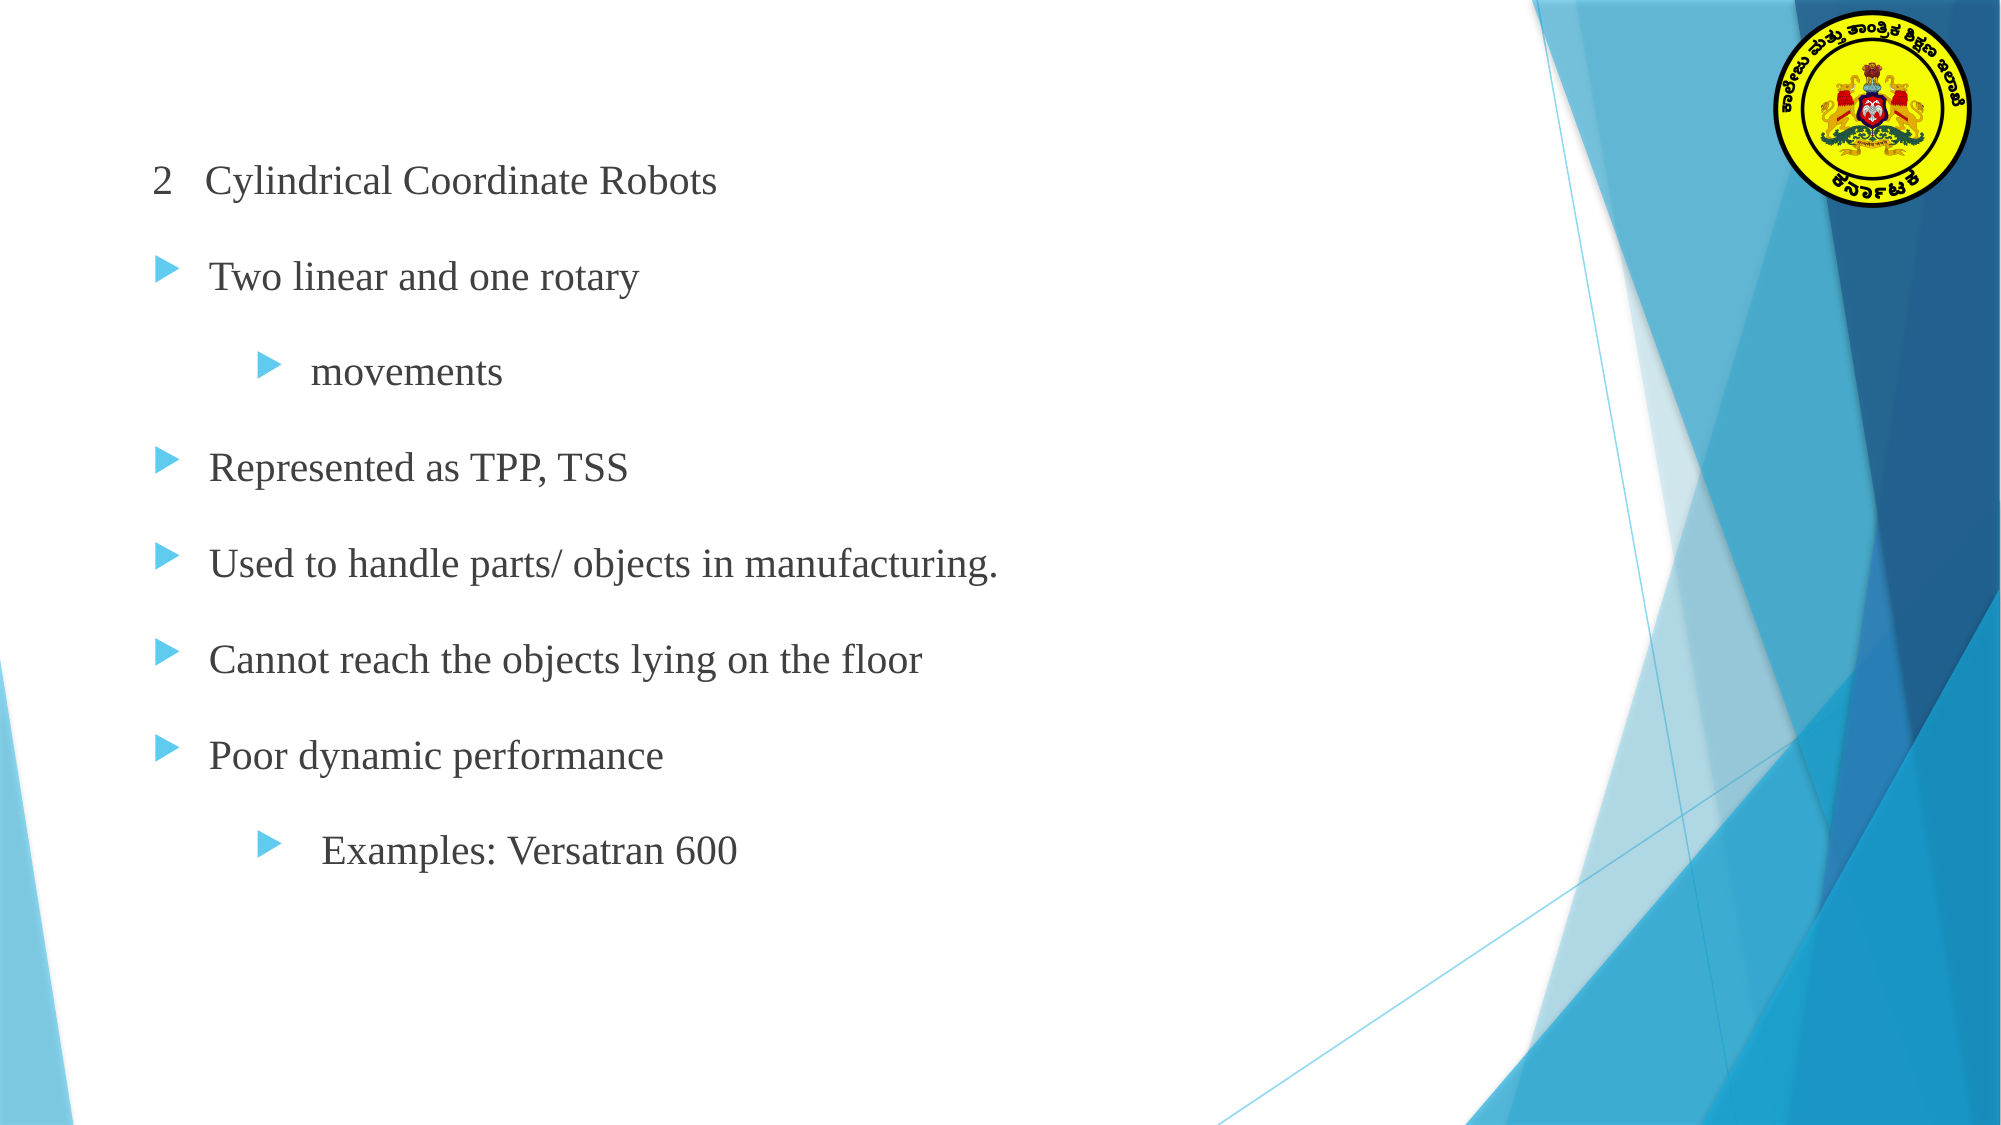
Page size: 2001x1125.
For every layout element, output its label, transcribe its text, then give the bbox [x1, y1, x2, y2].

picture [1764, 0, 1981, 218]
list 2 Cylindrical Coordinate Robots Two linear and one rotary movements Represented as TPP, TSS Used to handle parts/ objects in manufacturing. Cannot reach the objects lying on the floor Poor dynamic performance Examples: Versatran 600 [137, 120, 1863, 1037]
